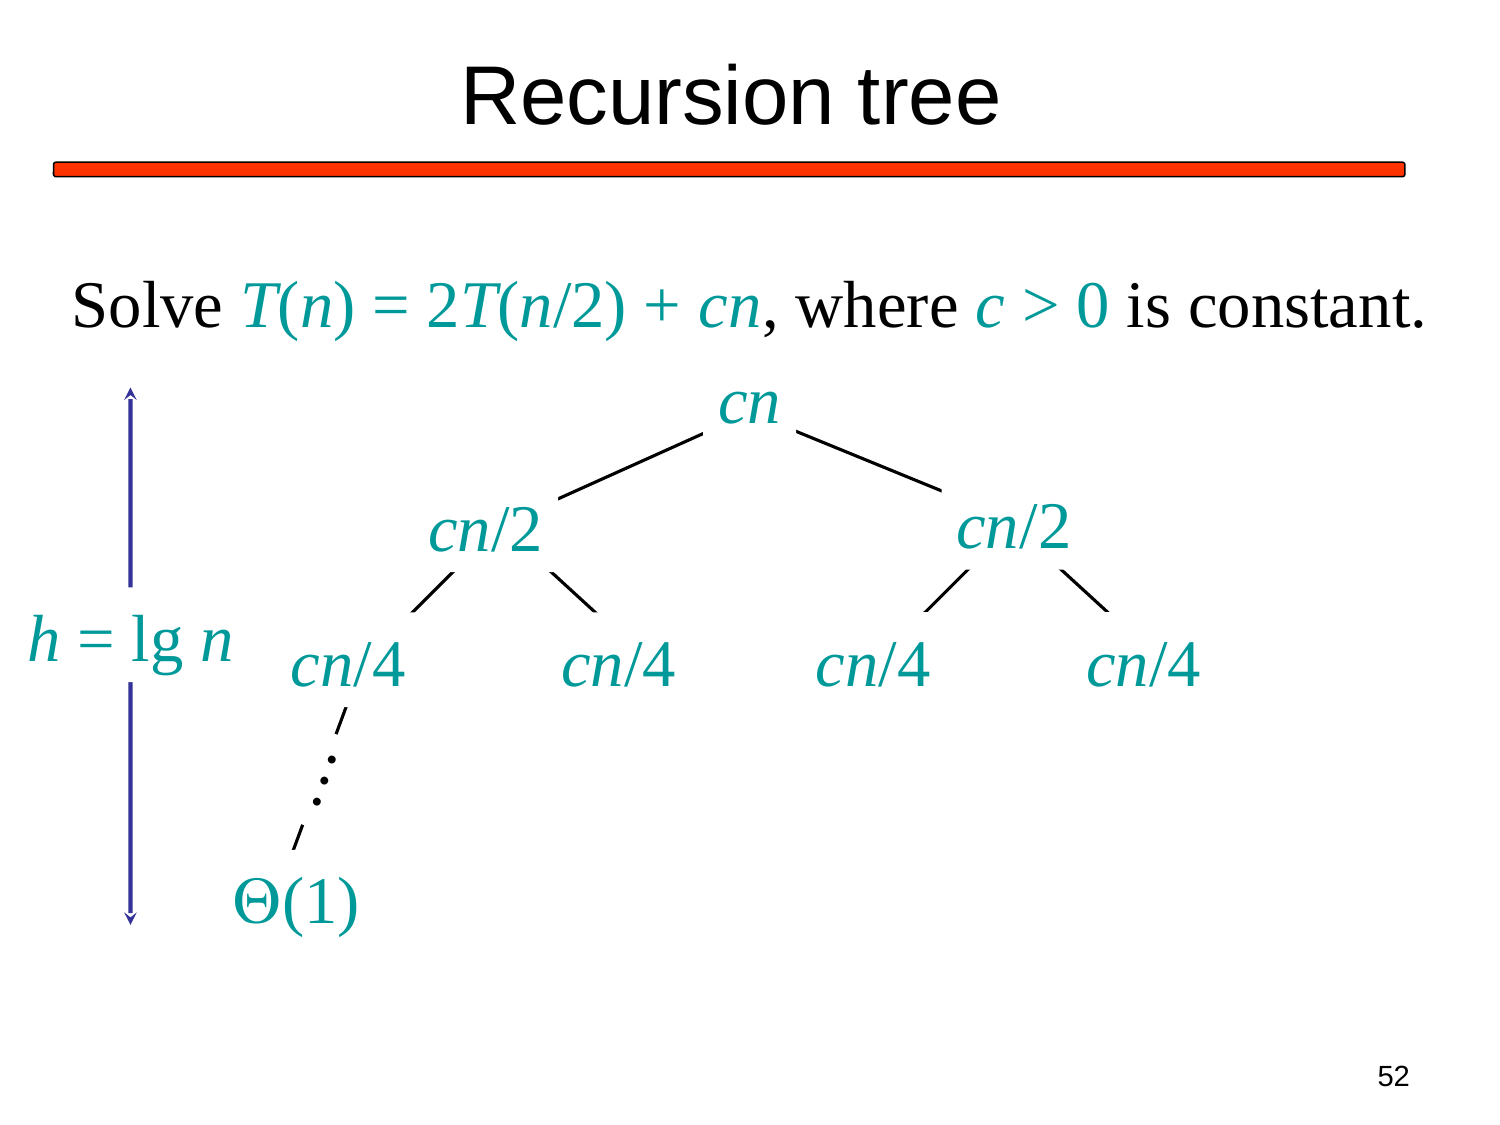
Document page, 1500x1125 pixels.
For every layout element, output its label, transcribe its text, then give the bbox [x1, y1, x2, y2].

text_box [124, 912, 137, 925]
text_box cn/4 [275, 612, 421, 708]
text_box Q(1) [217, 849, 375, 945]
text_box cn/4 [546, 612, 692, 708]
text_box [124, 387, 137, 400]
title Recursion tree [55, 16, 1406, 166]
text_box cn [703, 349, 797, 445]
text_box … [241, 712, 363, 835]
text_box h = lg n [12, 587, 249, 683]
text_box Solve T(n) = 2T(n/2) + cn, where c > 0 is constant. [56, 253, 1443, 348]
text_box cn/2 [413, 477, 559, 573]
text_box cn/4 [1071, 612, 1217, 707]
text_box cn/4 [800, 612, 946, 707]
text_box cn/2 [941, 474, 1087, 570]
slide_number 52 [1074, 1049, 1425, 1103]
